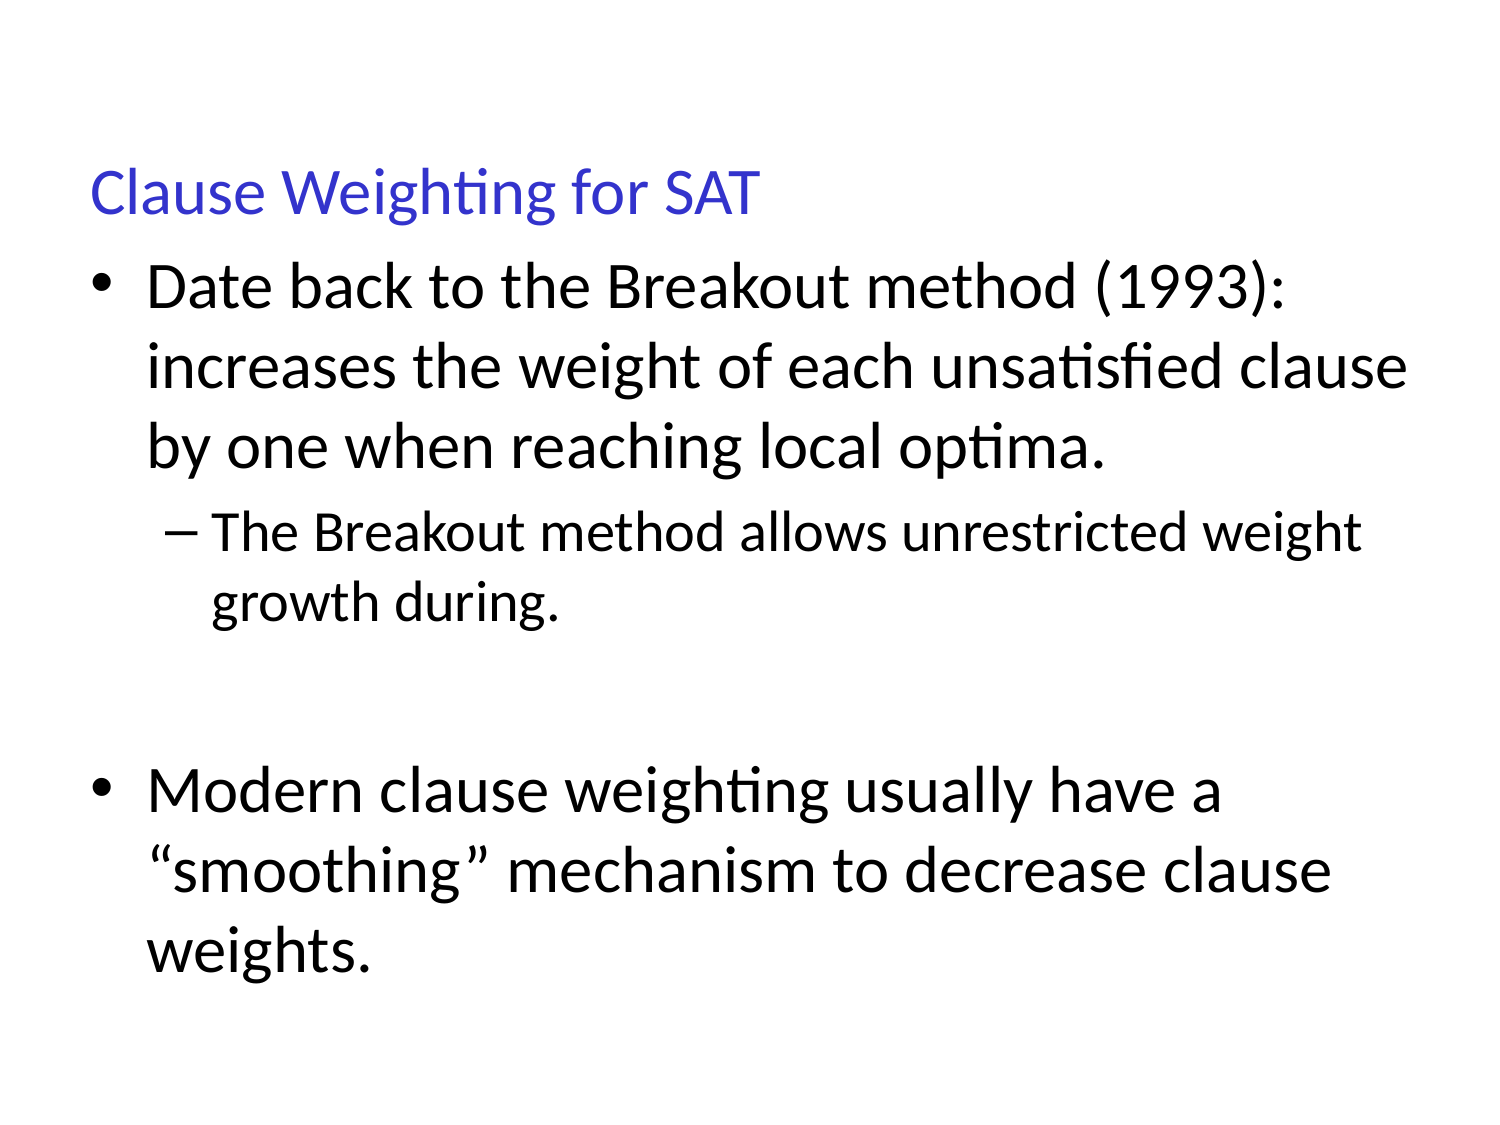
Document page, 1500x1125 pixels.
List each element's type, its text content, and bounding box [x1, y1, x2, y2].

list Clause Weighting for SAT Date back to the Breakout method (1993): increases the weight of each unsatisfied clause by one when reaching local optima. The Breakout method allows unrestricted weight growth during. Modern clause weighting usually have a “smoothing” mechanism to decrease clause weights. [75, 140, 1425, 1067]
